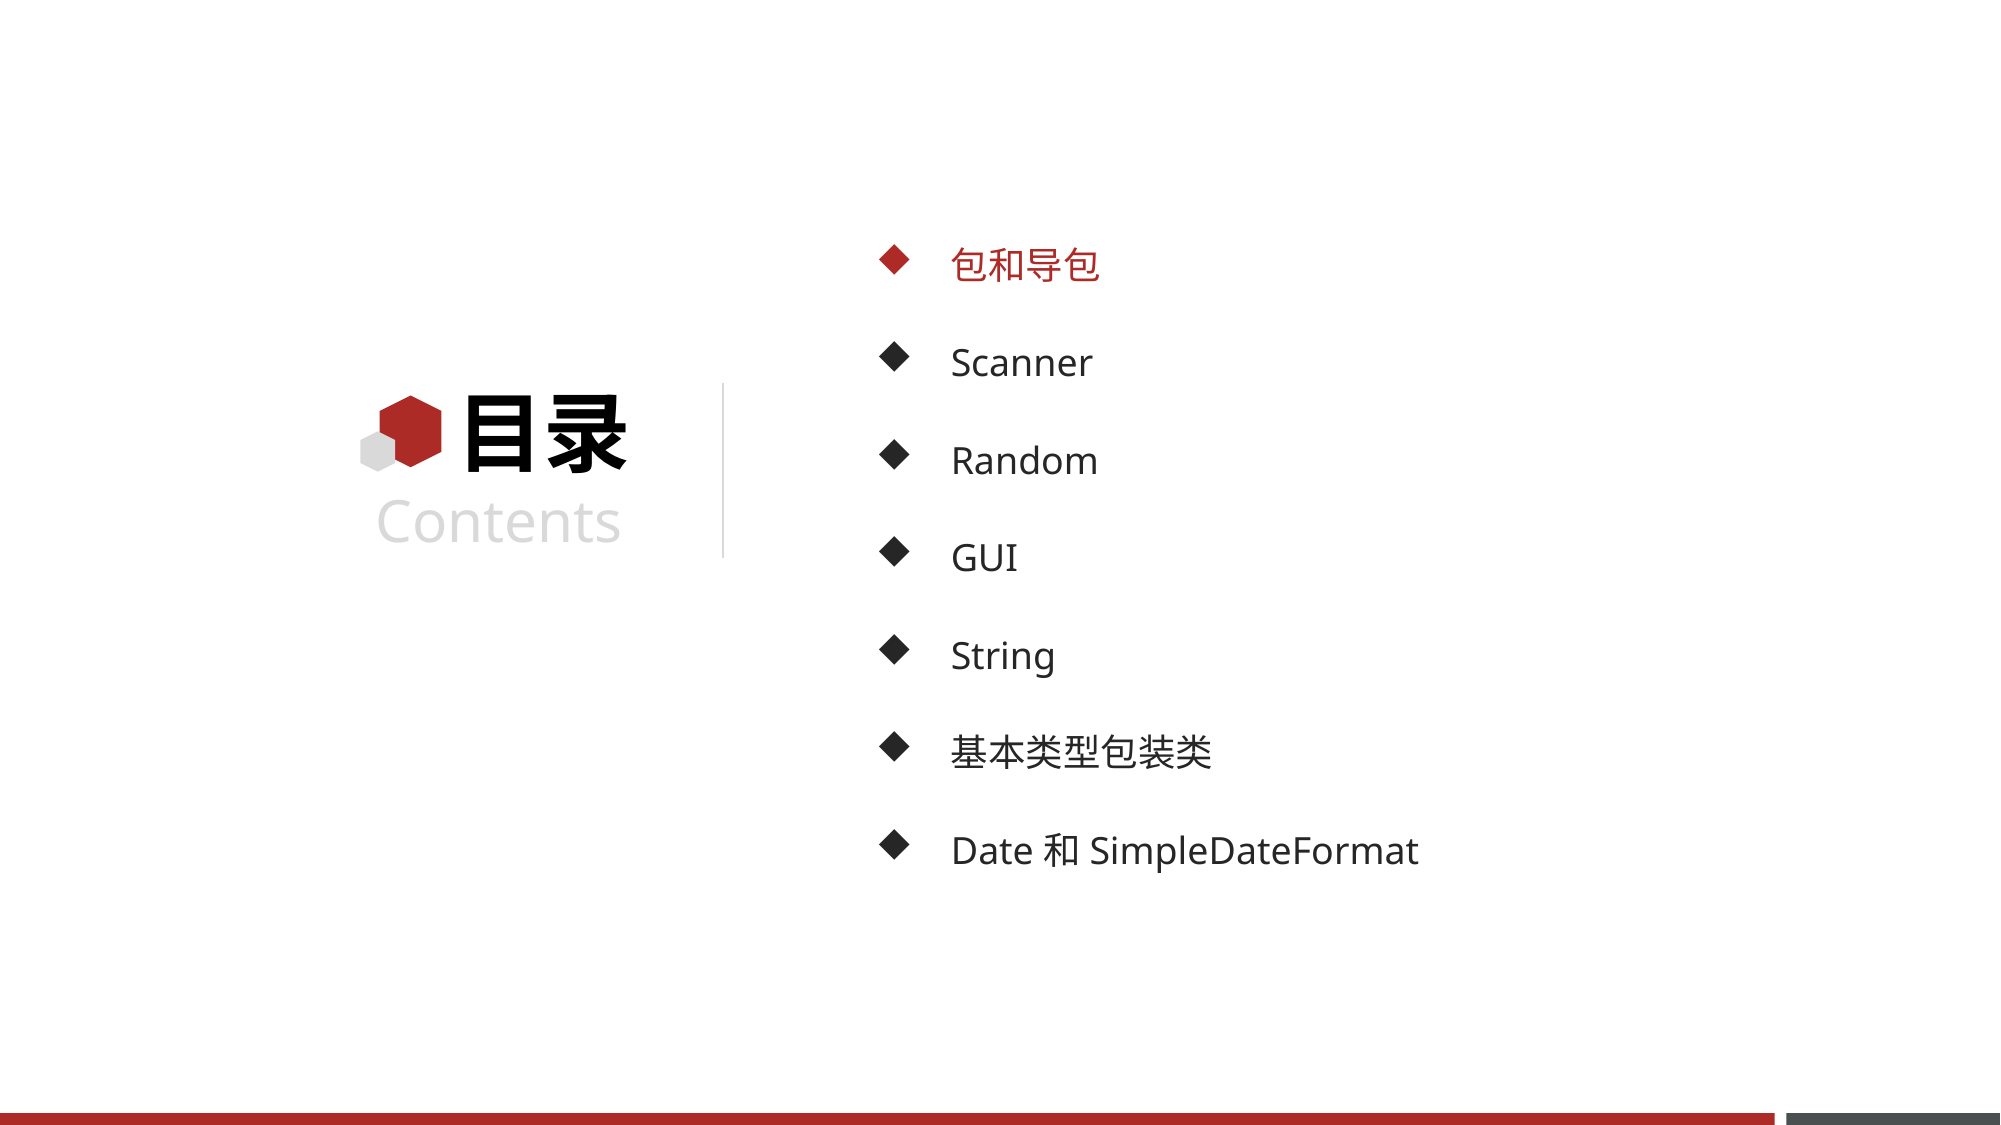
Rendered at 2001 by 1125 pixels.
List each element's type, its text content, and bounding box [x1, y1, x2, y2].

list 包和导包 Scanner Random GUI String 基本类型包装类 Date和SimpleDateFormat [861, 131, 1841, 938]
